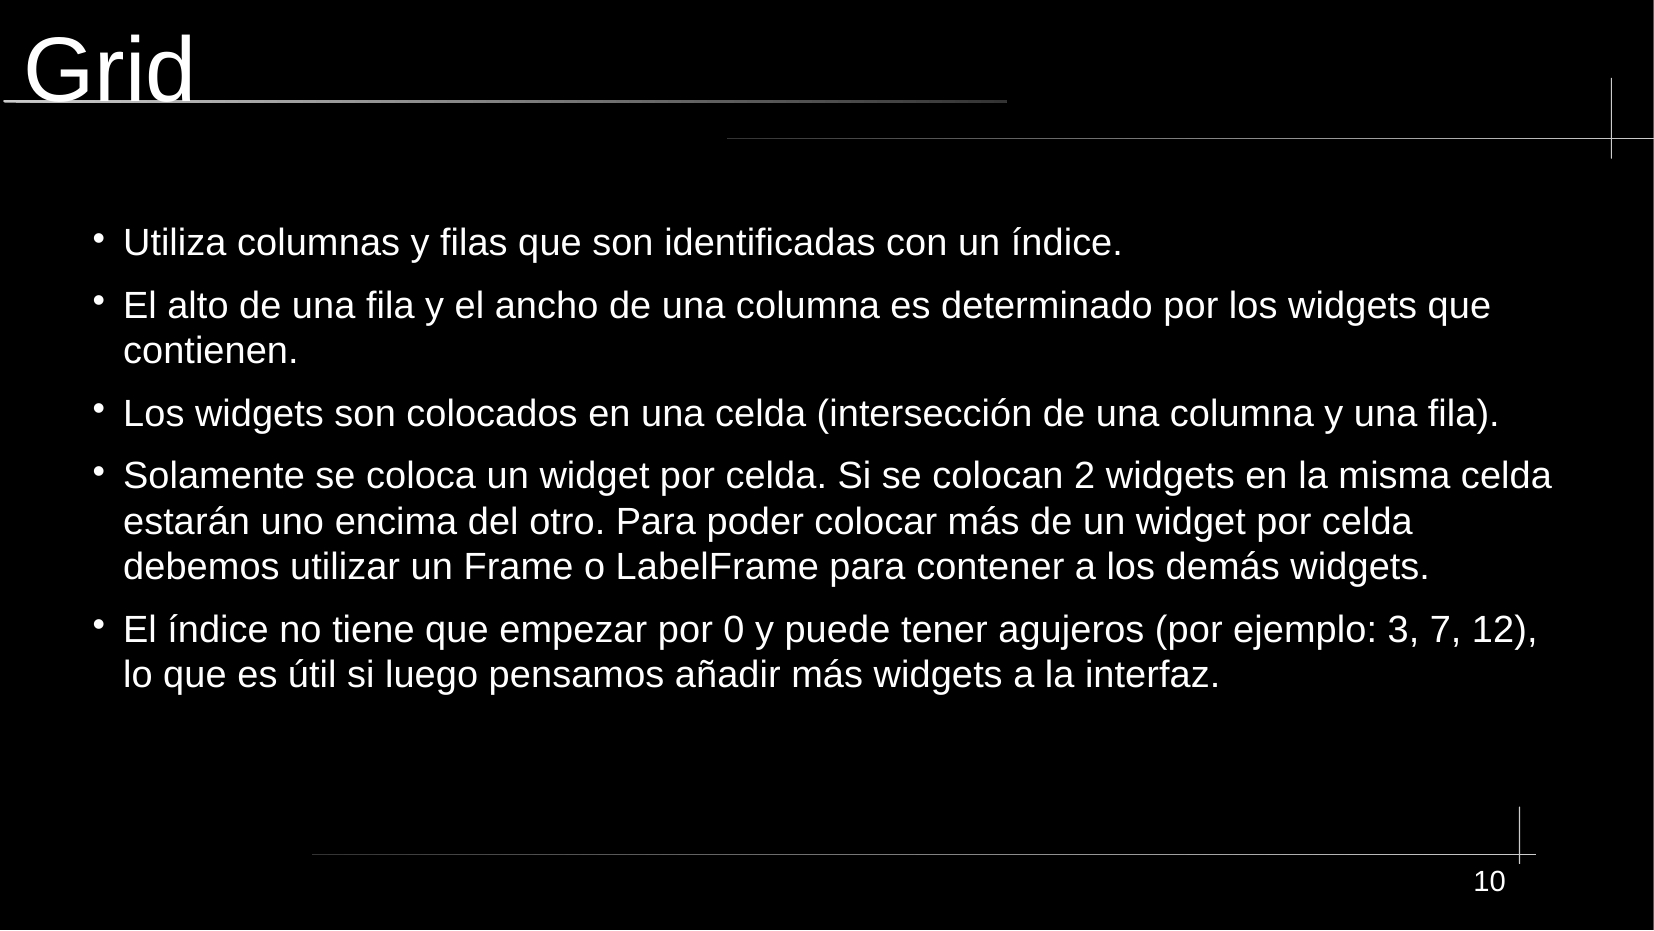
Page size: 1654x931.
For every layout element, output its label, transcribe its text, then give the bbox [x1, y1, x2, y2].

slide_number 10 [1240, 862, 1506, 930]
title Grid [23, 11, 1589, 119]
list Utiliza columnas y filas que son identificadas con un índice. El alto de una fila y el ancho de una columna es determinado por los widgets que contienen. Los widgets son colocados en una celda (intersección de una columna y una fila). Solamente se coloca un widget por celda. Si se colocan 2 widgets en la misma celda estarán uno encima del otro. Para poder colocar más de un widget por celda debemos utilizar un Frame o LabelFrame para contener a los demás widgets. El índice no tiene que empezar por 0 y puede tener agujeros (por ejemplo: 3, 7, 12), lo que es útil si luego pensamos añadir más widgets a la interfaz. [82, 217, 1571, 757]
